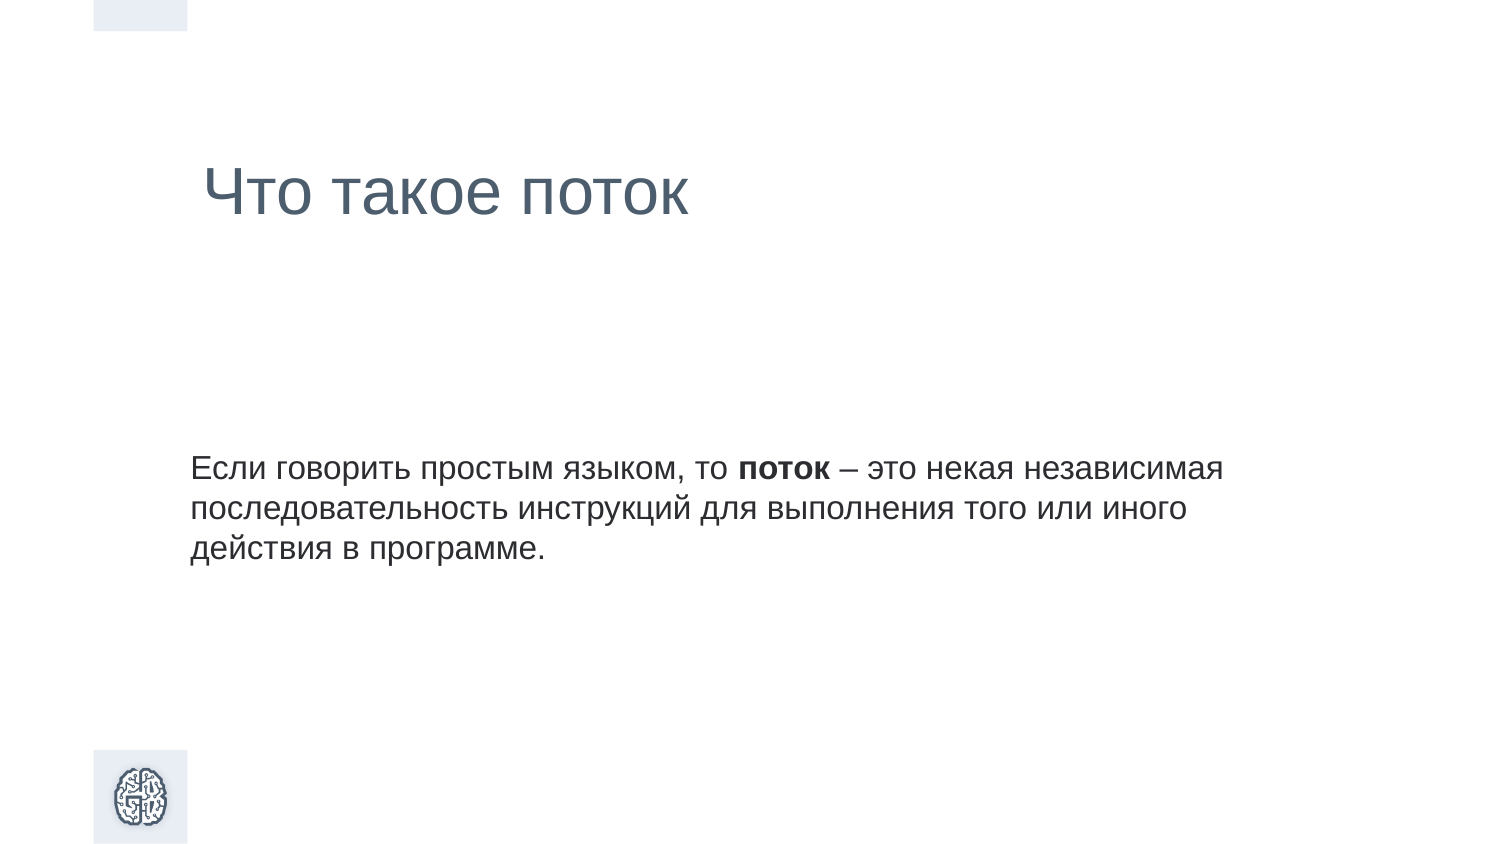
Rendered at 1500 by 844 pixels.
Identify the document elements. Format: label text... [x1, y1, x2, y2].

picture [106, 760, 175, 834]
list Если говорить простым языком, то поток – это некая независимая последовательность инструкций для выполнения того или иного действия в программе. [186, 281, 1312, 731]
text_box Что такое поток [187, 93, 1312, 281]
